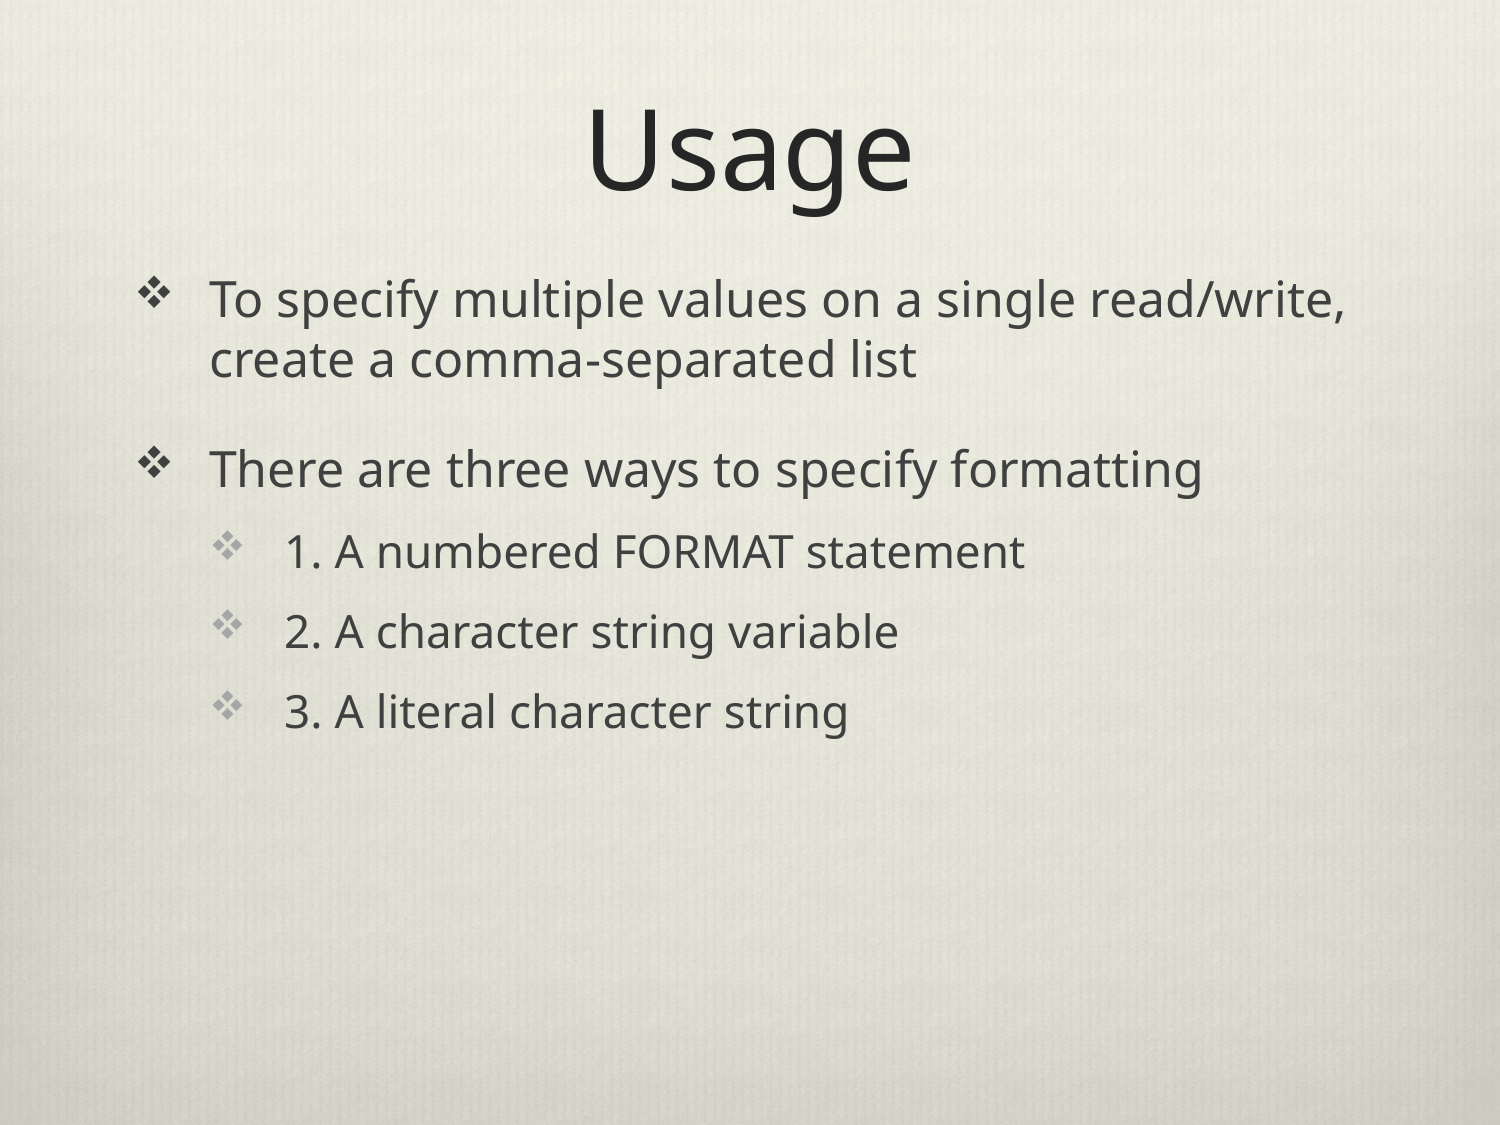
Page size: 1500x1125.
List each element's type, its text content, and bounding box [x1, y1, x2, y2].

title Usage [119, 51, 1381, 240]
list To specify multiple values on a single read/write, create a comma-separated list There are three ways to specify formatting 1. A numbered FORMAT statement 2. A character string variable 3. A literal character string [119, 260, 1381, 1011]
